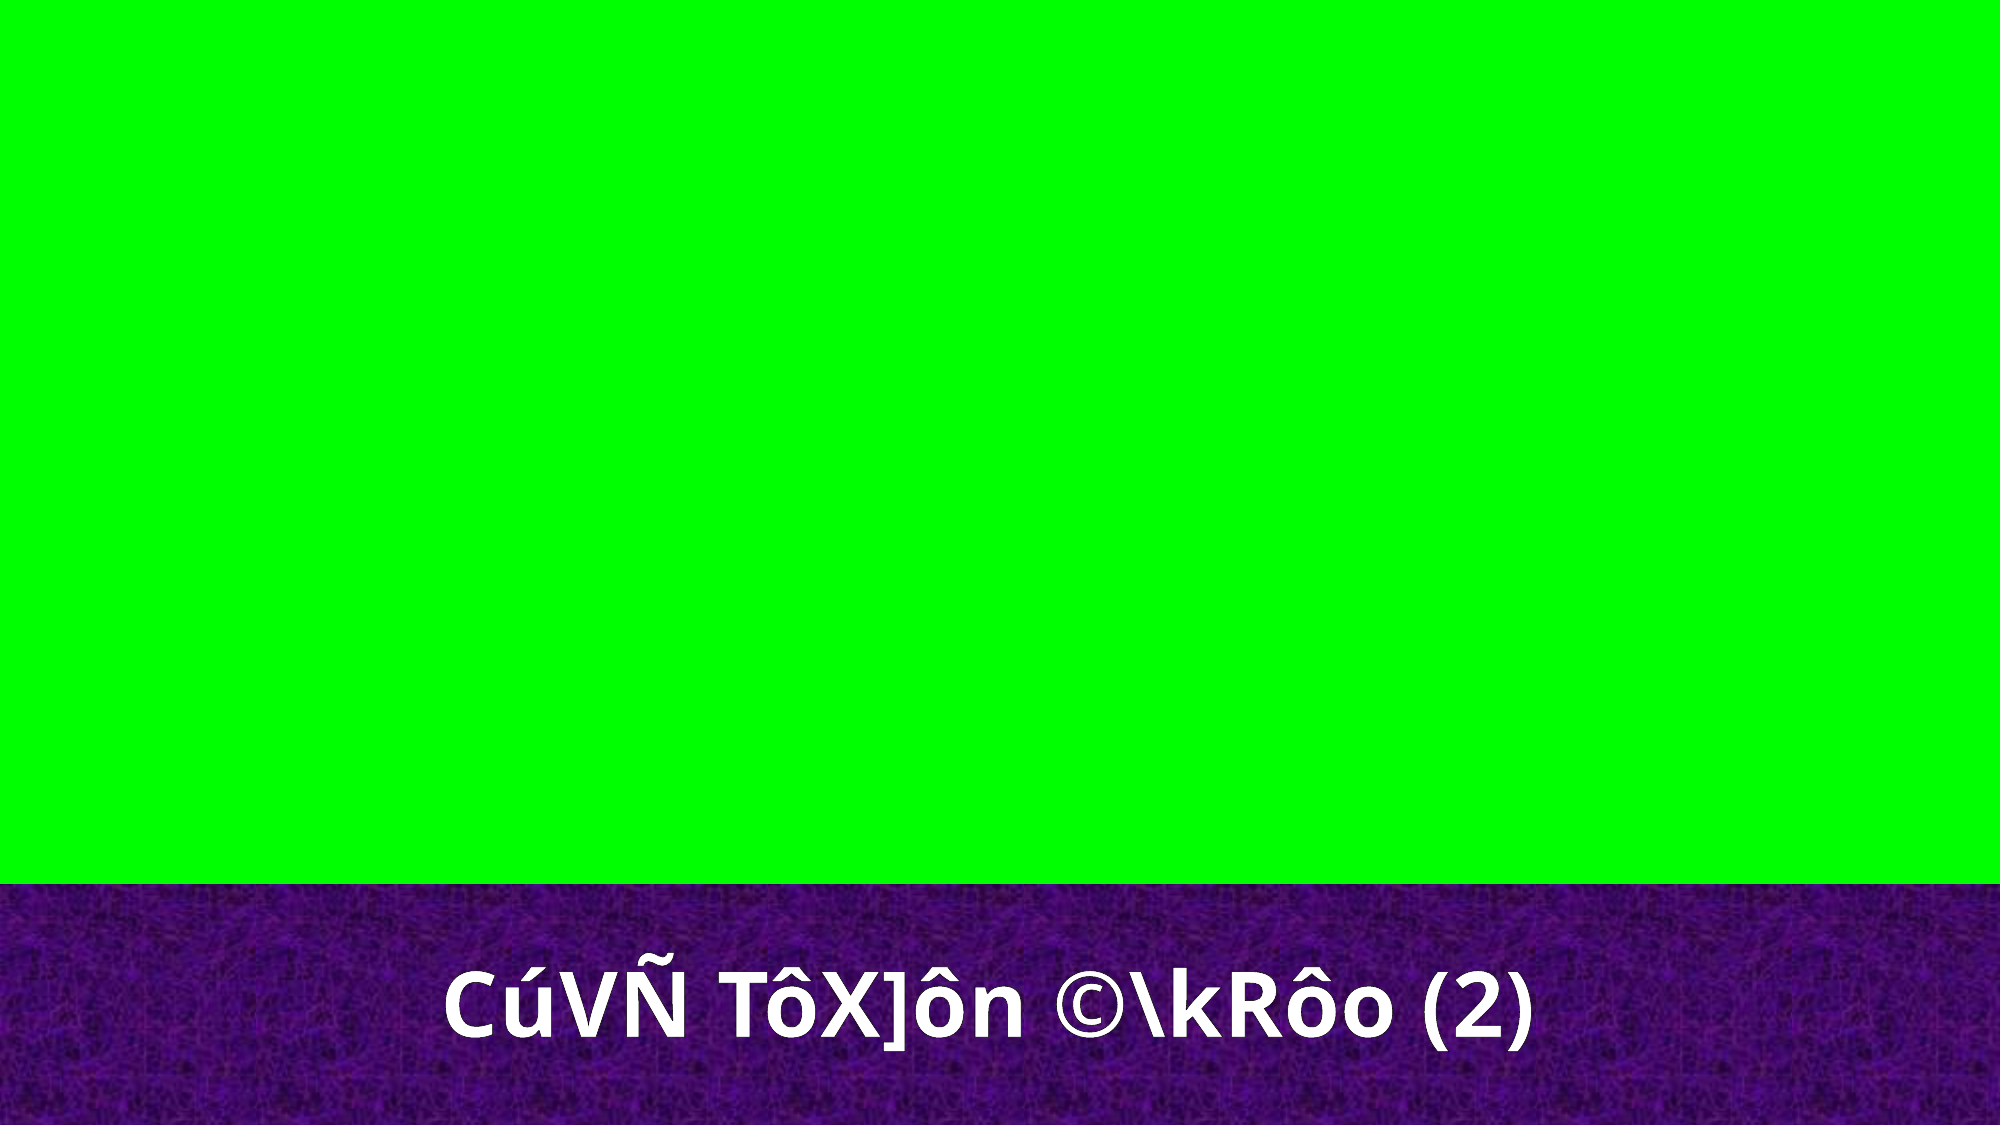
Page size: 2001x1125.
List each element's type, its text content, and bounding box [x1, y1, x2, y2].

text_box [0, 884, 2000, 1125]
text_box CúVÑ TôX]ôn ©\kRôo (2) [416, 938, 1584, 1063]
